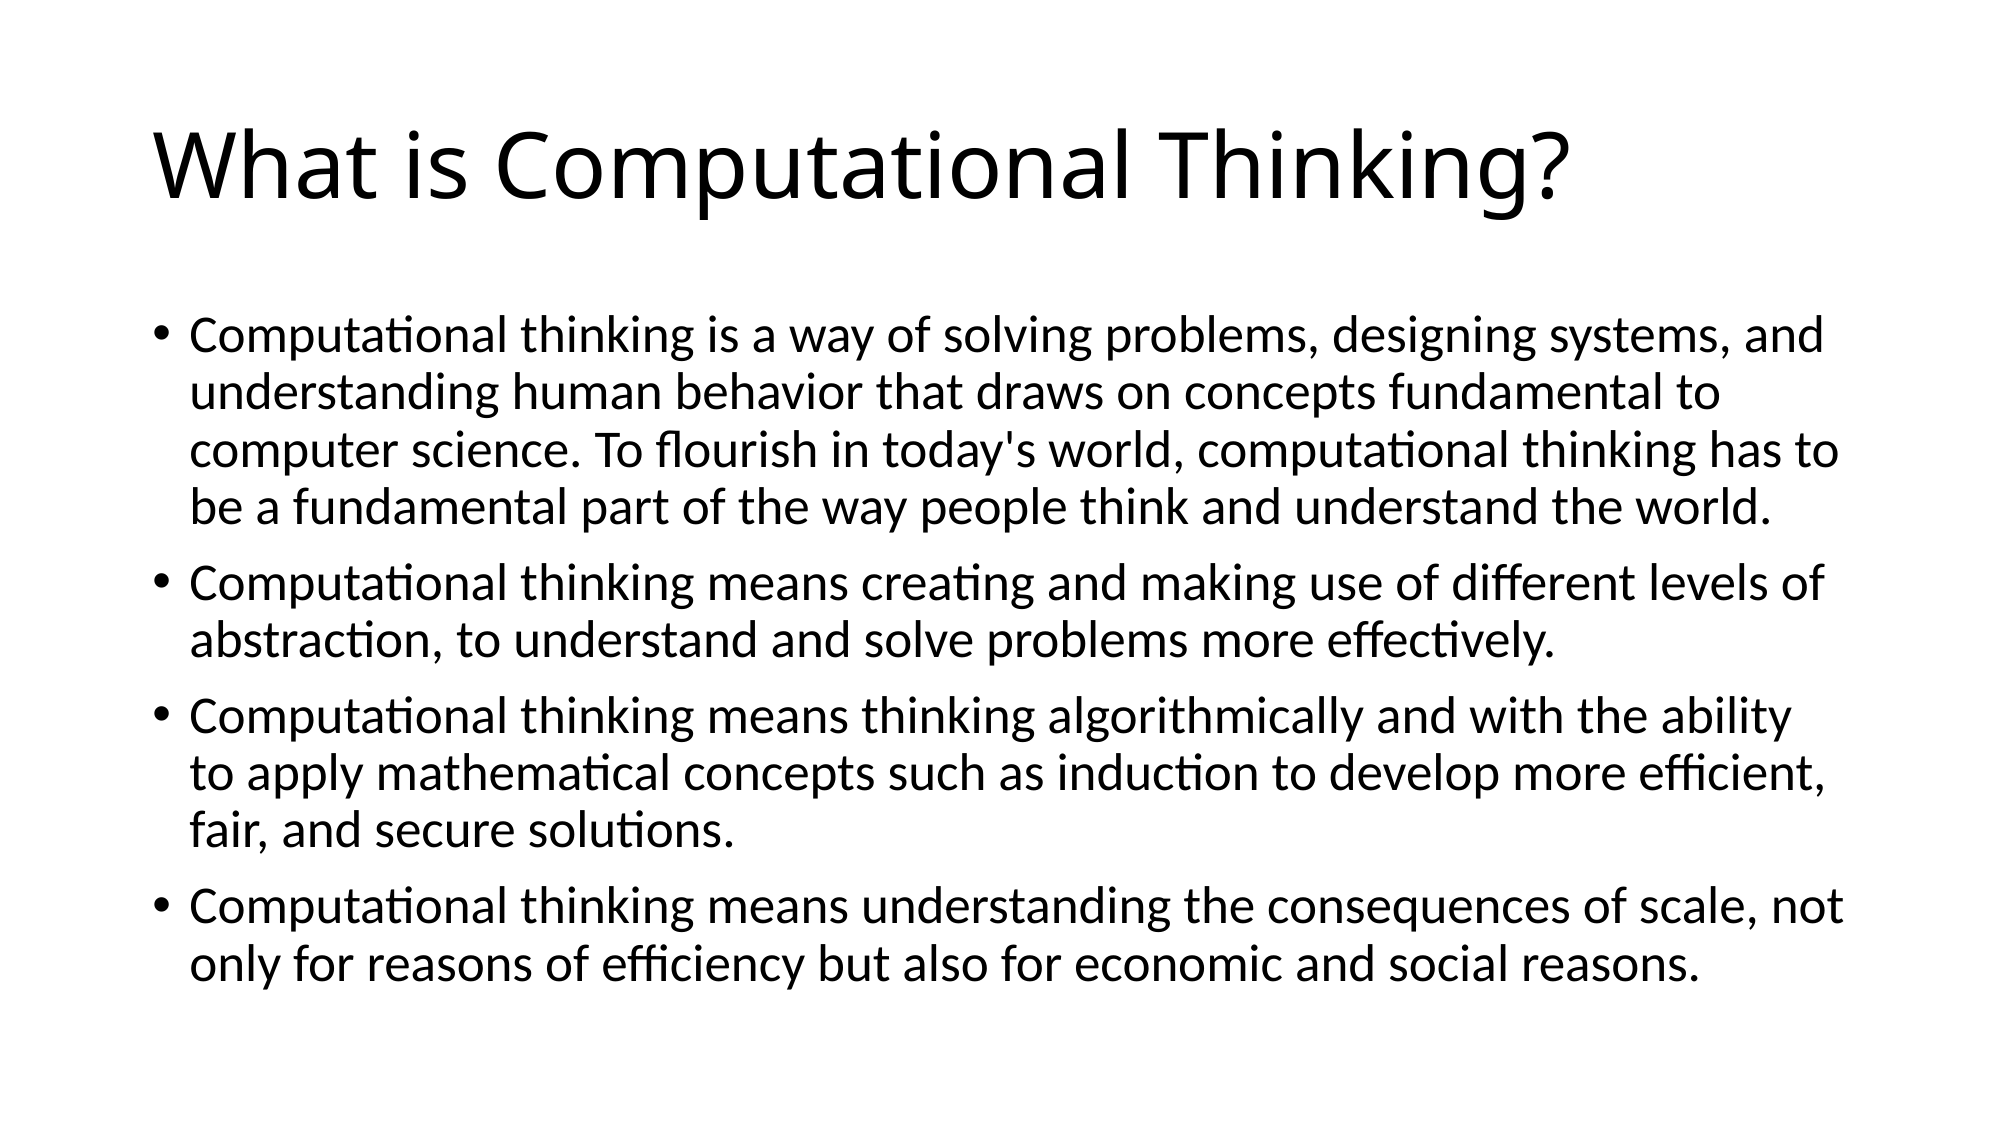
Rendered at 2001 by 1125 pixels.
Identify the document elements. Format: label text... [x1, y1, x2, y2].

list Computational thinking is a way of solving problems, designing systems, and understanding human behavior that draws on concepts fundamental to computer science. To flourish in today's world, computational thinking has to be a fundamental part of the way people think and understand the world. Computational thinking means creating and making use of different levels of abstraction, to understand and solve problems more effectively. Computational thinking means thinking algorithmically and with the ability to apply mathematical concepts such as induction to develop more efficient, fair, and secure solutions. Computational thinking means understanding the consequences of scale, not only for reasons of efficiency but also for economic and social reasons. [137, 299, 1863, 1014]
title What is Computational Thinking? [137, 59, 1863, 278]
